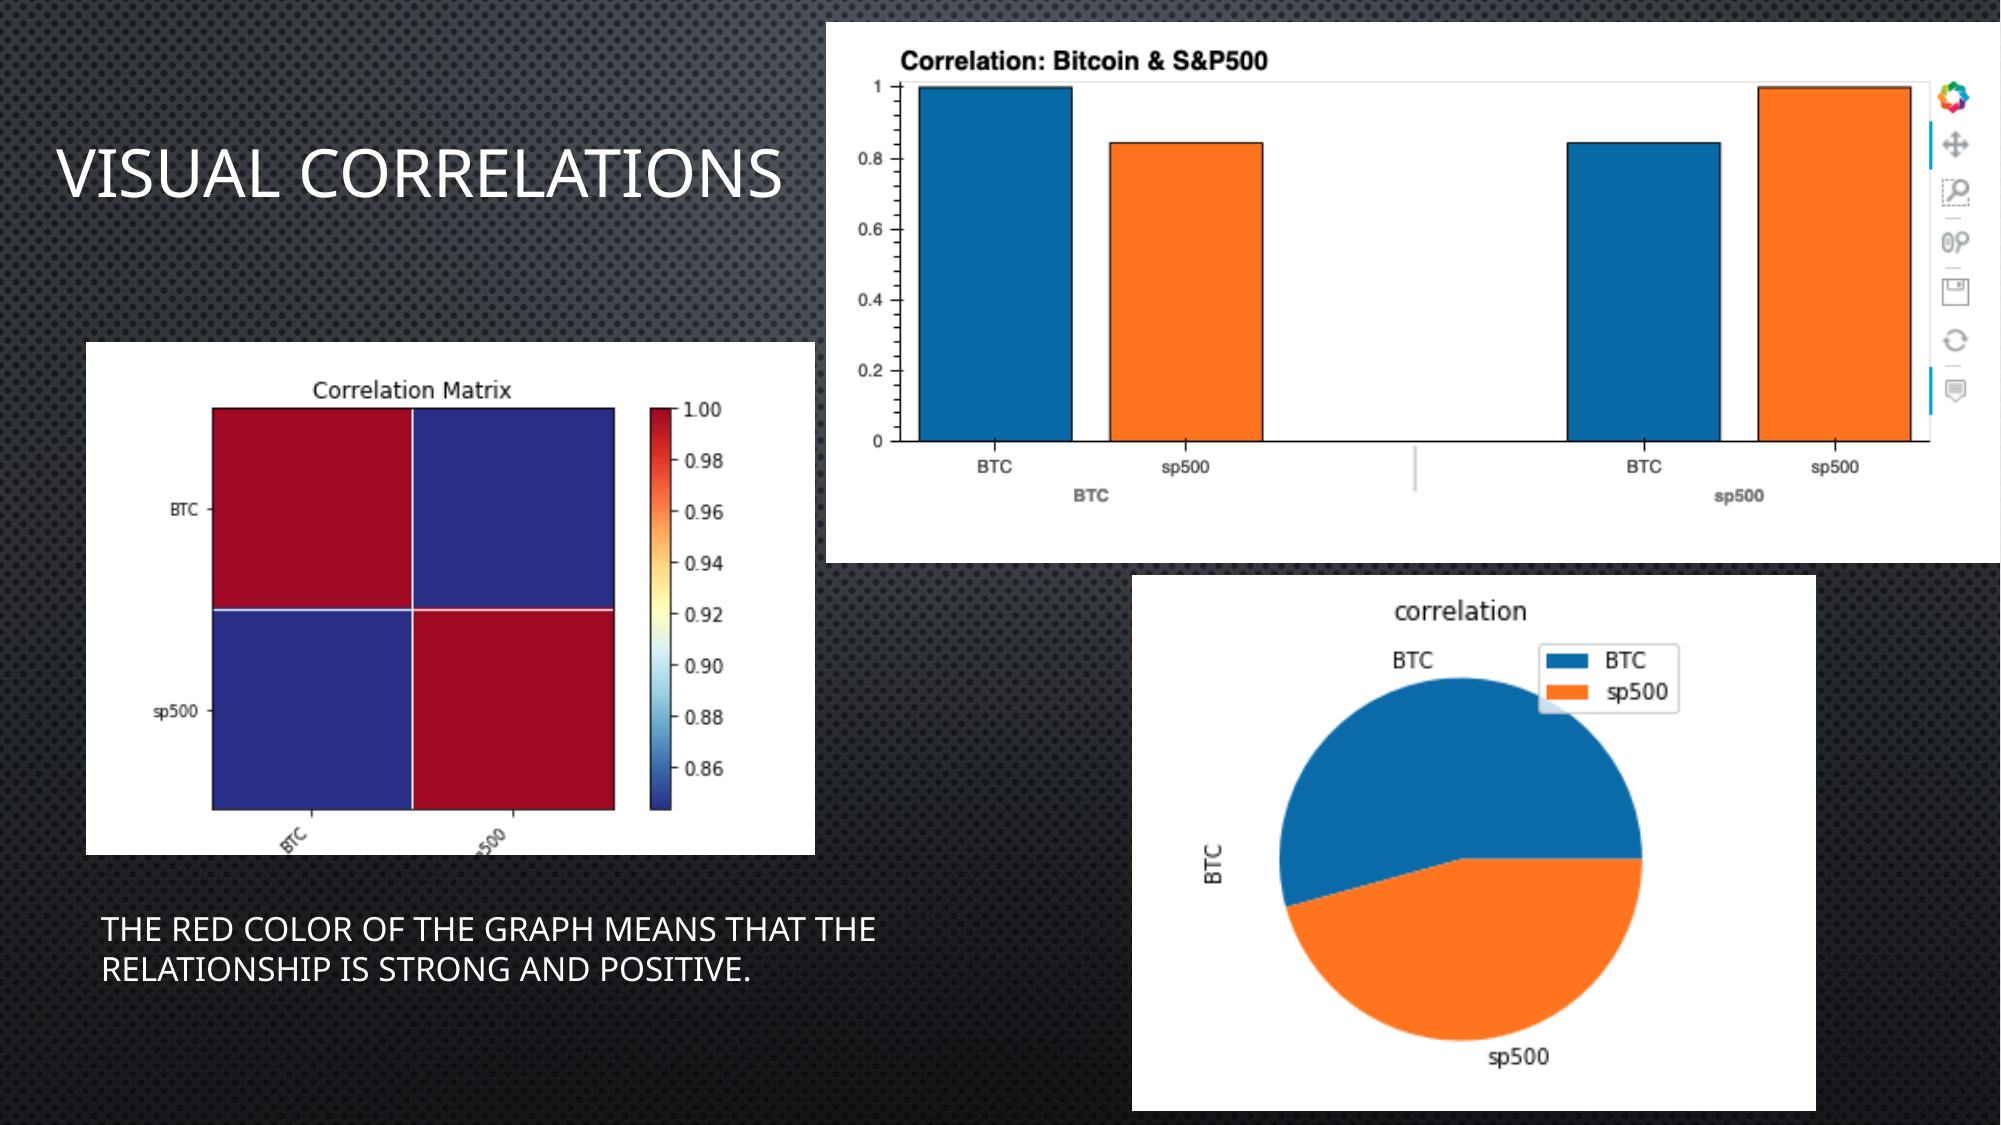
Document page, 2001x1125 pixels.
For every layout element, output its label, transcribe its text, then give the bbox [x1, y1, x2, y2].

picture [1132, 574, 1817, 1111]
title Visual correlations [41, 14, 1667, 328]
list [85, 341, 815, 855]
picture [826, 22, 2000, 563]
text_box The red color of the graph means that the relationship is strong and positive. [86, 900, 1087, 996]
